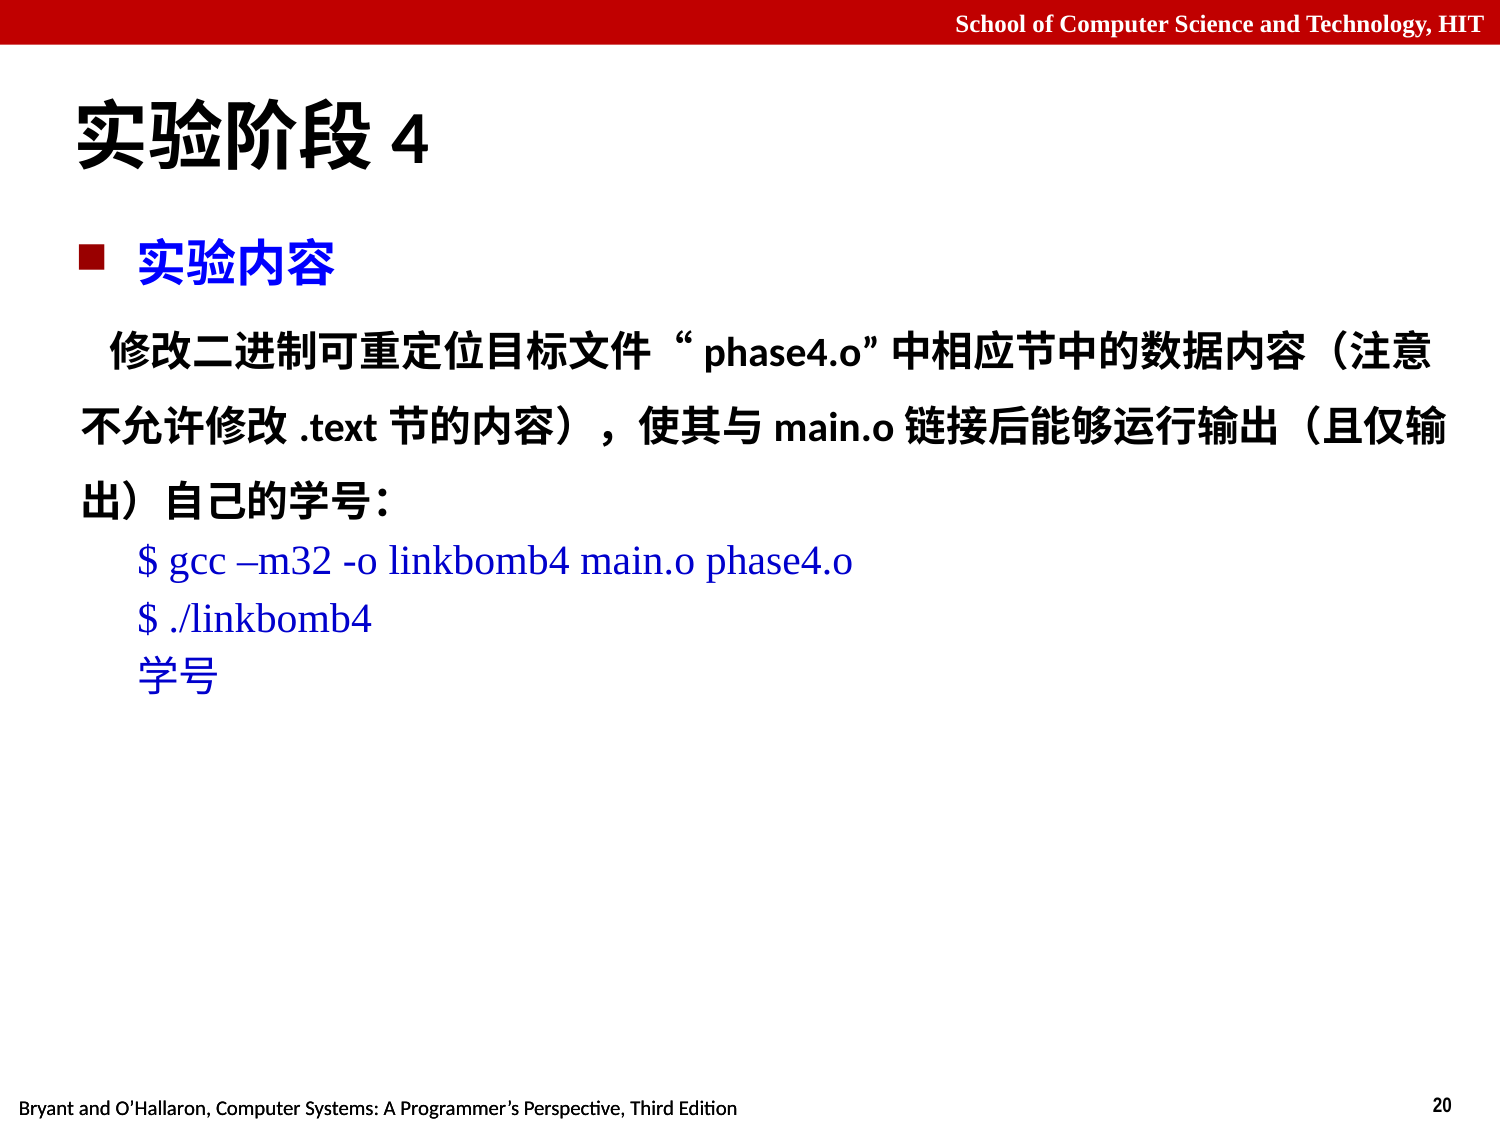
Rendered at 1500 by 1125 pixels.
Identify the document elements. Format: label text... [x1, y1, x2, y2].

title 实验阶段4 [58, 71, 1500, 197]
list 实验内容 修改二进制可重定位目标文件“phase4.o”中相应节中的数据内容（注意不允许修改.text节的内容），使其与main.o链接后能够运行输出（且仅输出）自己的学号： $ gcc –m32 -o linkbomb4 main.o phase4.o $ ./linkbomb4 学号 [64, 223, 1476, 1040]
